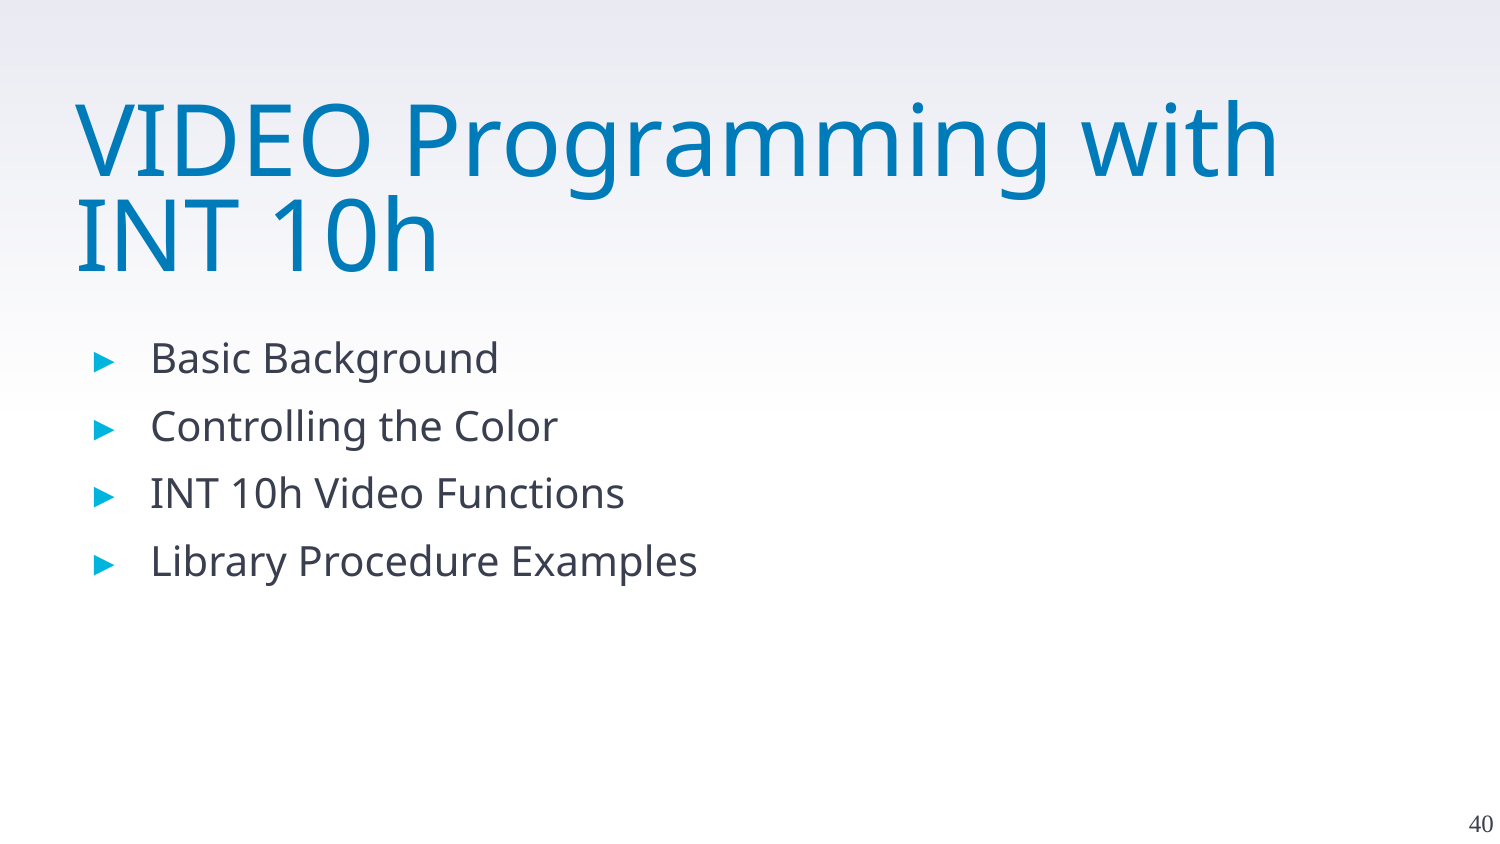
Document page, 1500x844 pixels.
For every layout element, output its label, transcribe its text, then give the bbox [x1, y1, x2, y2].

title VIDEO Programming with INT 10h [75, 99, 1419, 277]
slide_number 40 [1418, 760, 1494, 838]
list Basic Background Controlling the Color INT 10h Video Functions Library Procedure Examples [75, 327, 1419, 767]
